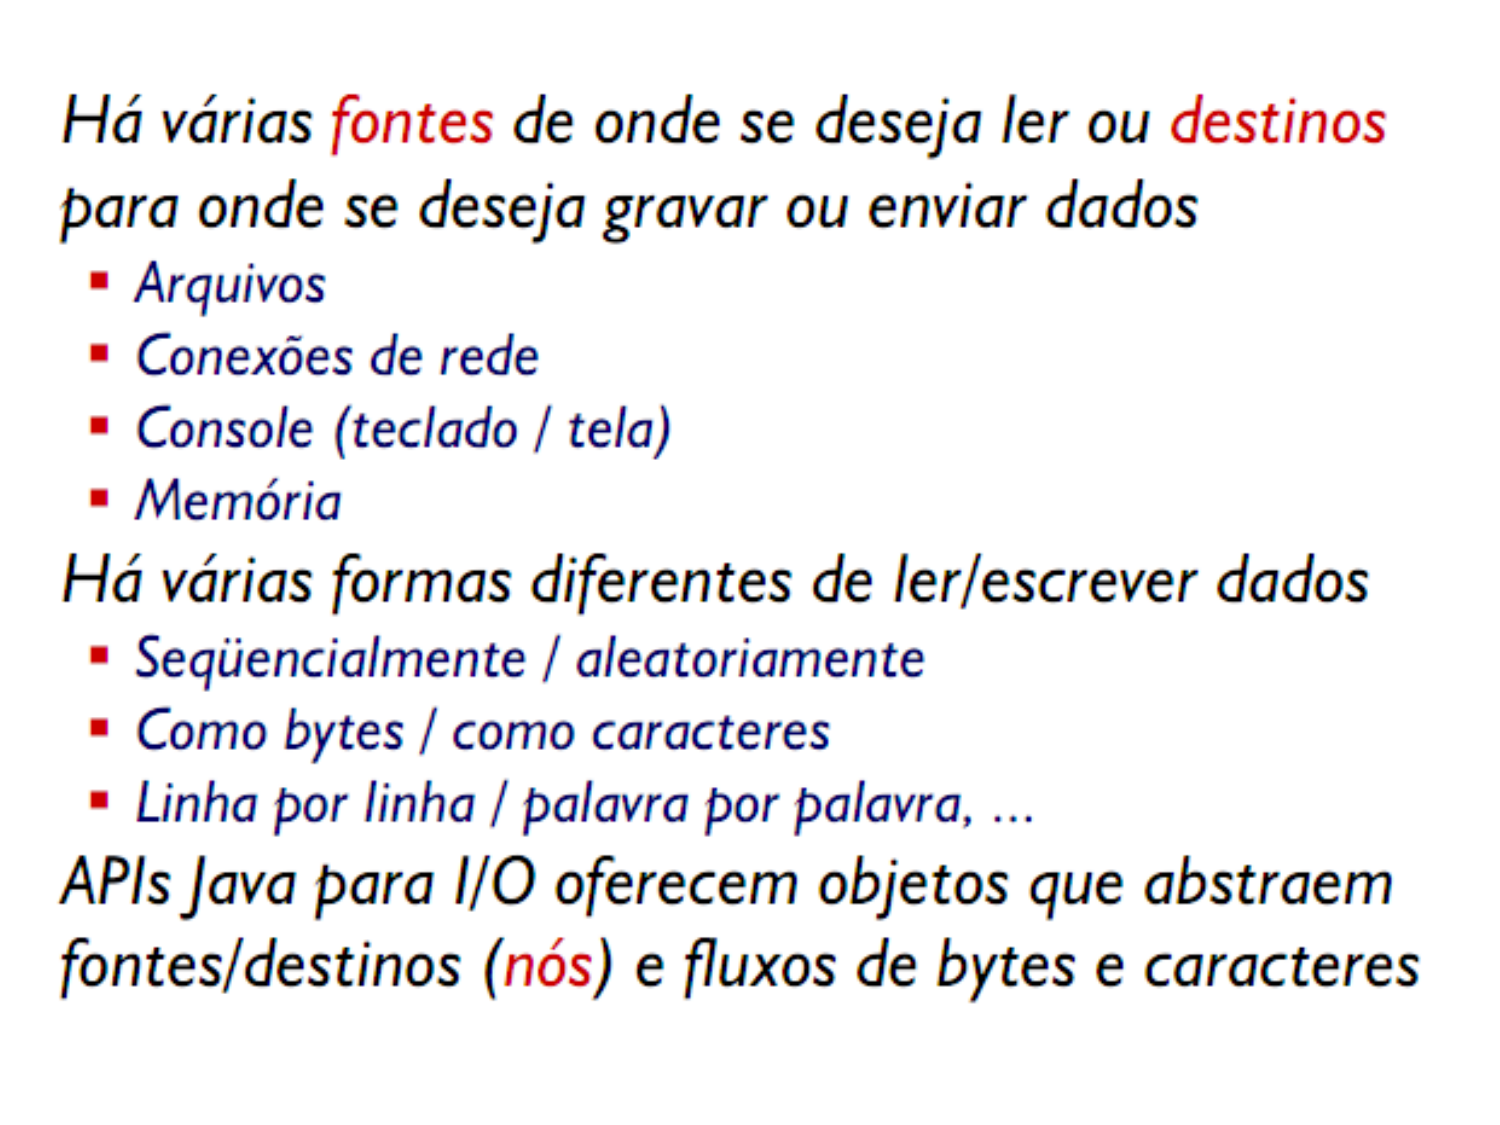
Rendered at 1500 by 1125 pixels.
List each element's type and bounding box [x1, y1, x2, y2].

picture [52, 66, 1438, 1036]
